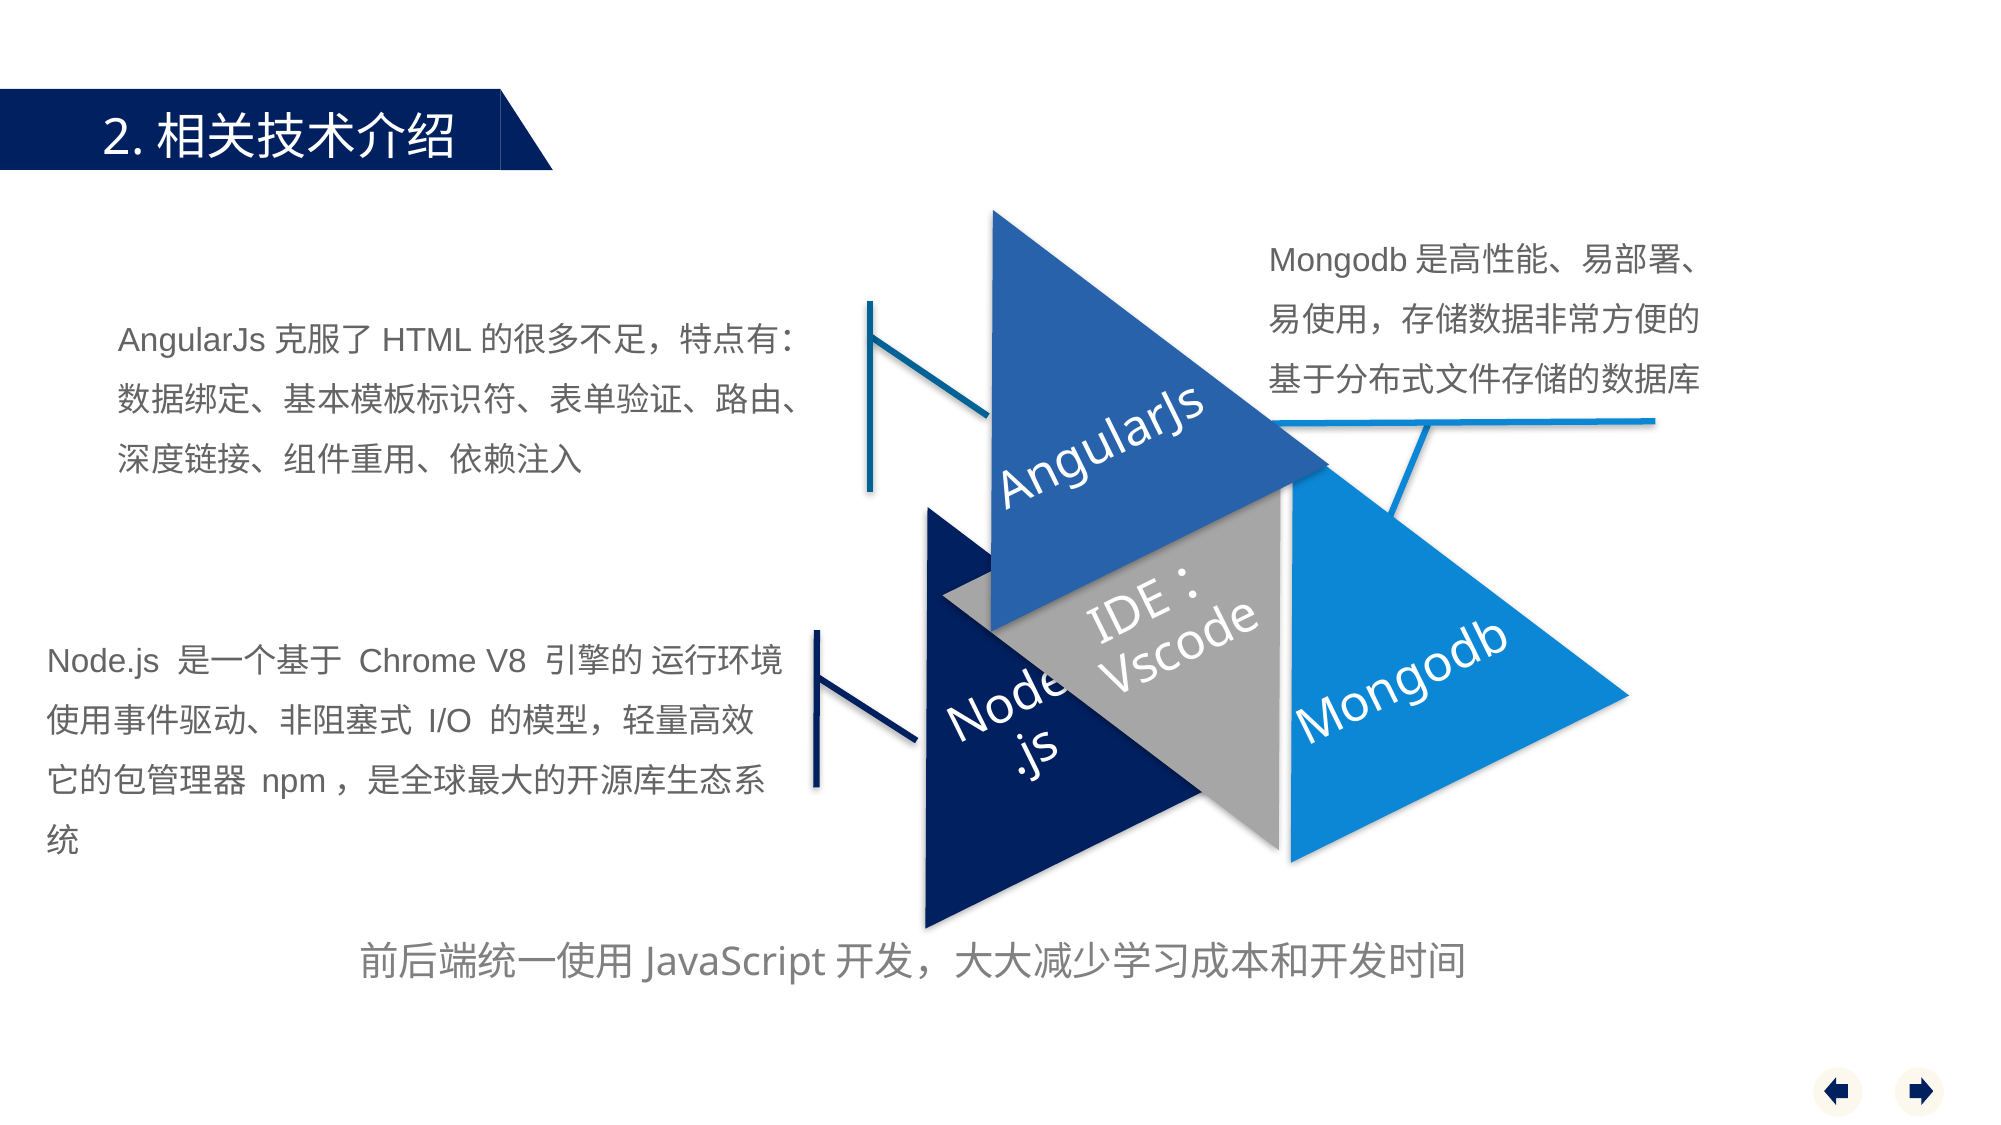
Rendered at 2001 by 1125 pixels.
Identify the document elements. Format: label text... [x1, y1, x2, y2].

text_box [0, 88, 553, 173]
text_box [103, 291, 887, 493]
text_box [822, 487, 1006, 865]
text_box 前后端统一使用JavaScript开发，大大减少学习成本和开发时间 [344, 904, 1632, 991]
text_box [1266, 210, 1747, 535]
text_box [31, 612, 822, 809]
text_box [1006, 492, 1384, 870]
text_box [1894, 1067, 1944, 1117]
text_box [1266, 421, 1566, 799]
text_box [887, 190, 1266, 568]
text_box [1813, 1067, 1863, 1117]
